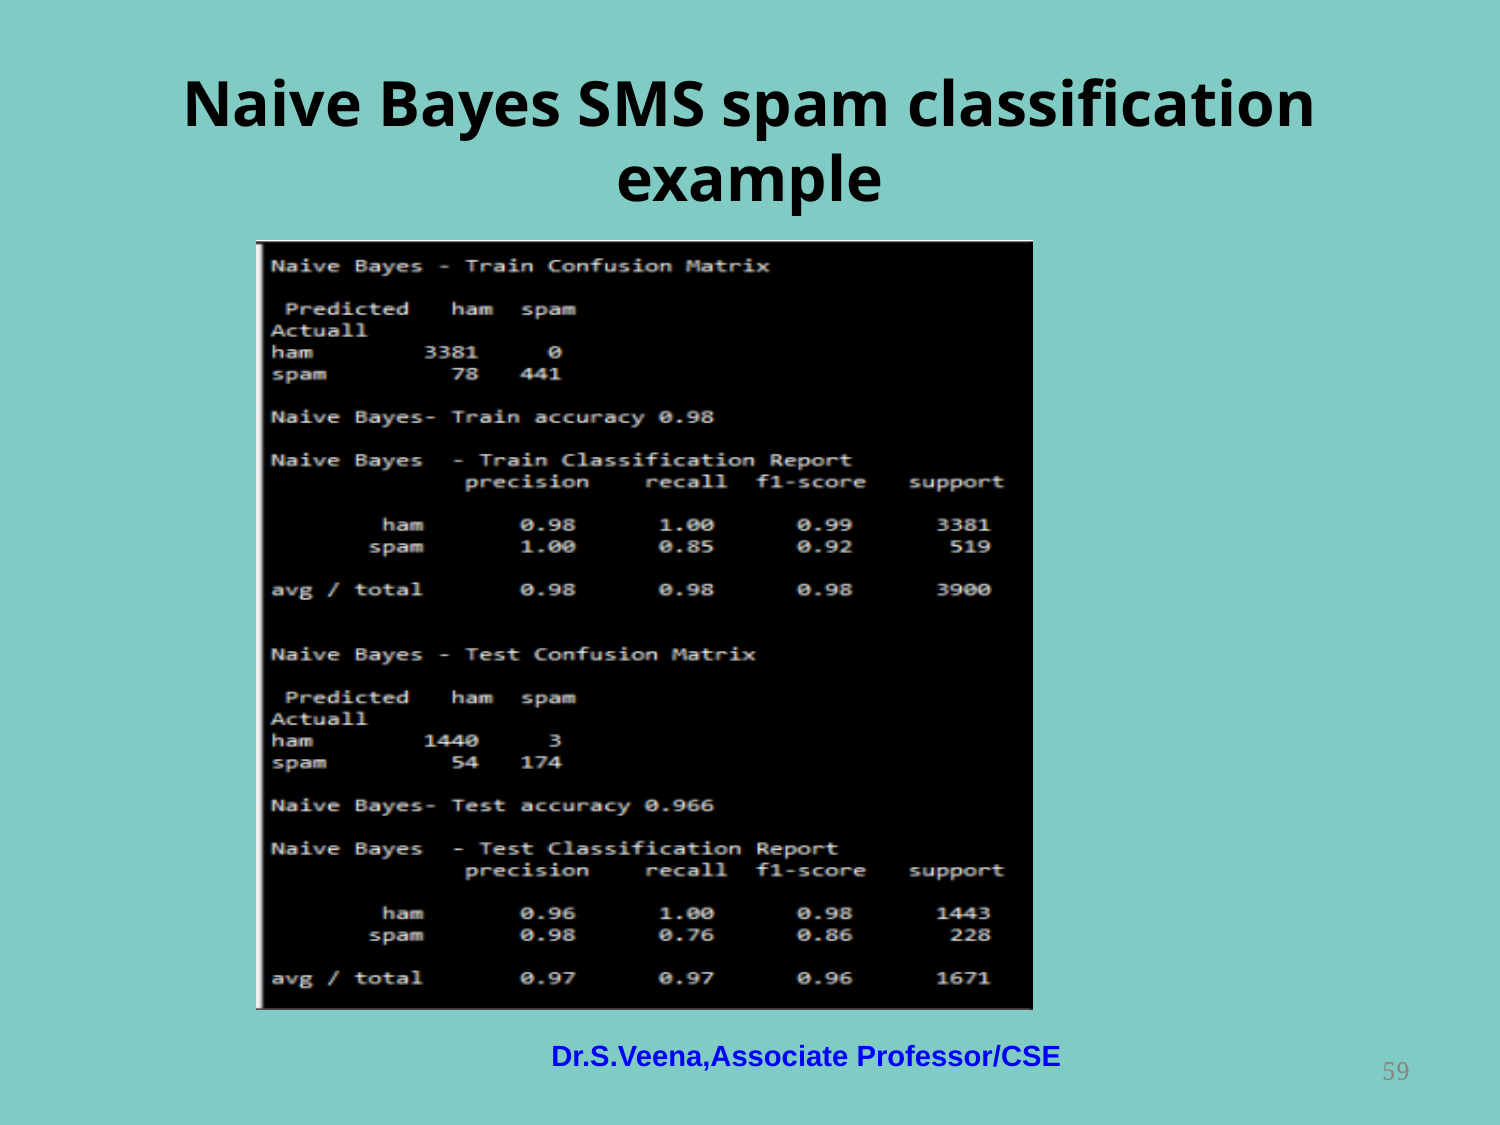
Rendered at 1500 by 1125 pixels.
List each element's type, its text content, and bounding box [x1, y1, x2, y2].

footer Dr.S.Veena,Associate Professor/CSE [512, 1042, 1101, 1103]
slide_number ‹#› [1101, 1042, 1425, 1103]
title Naive Bayes SMS spam classification example [75, 45, 1425, 233]
picture [255, 240, 1033, 1010]
